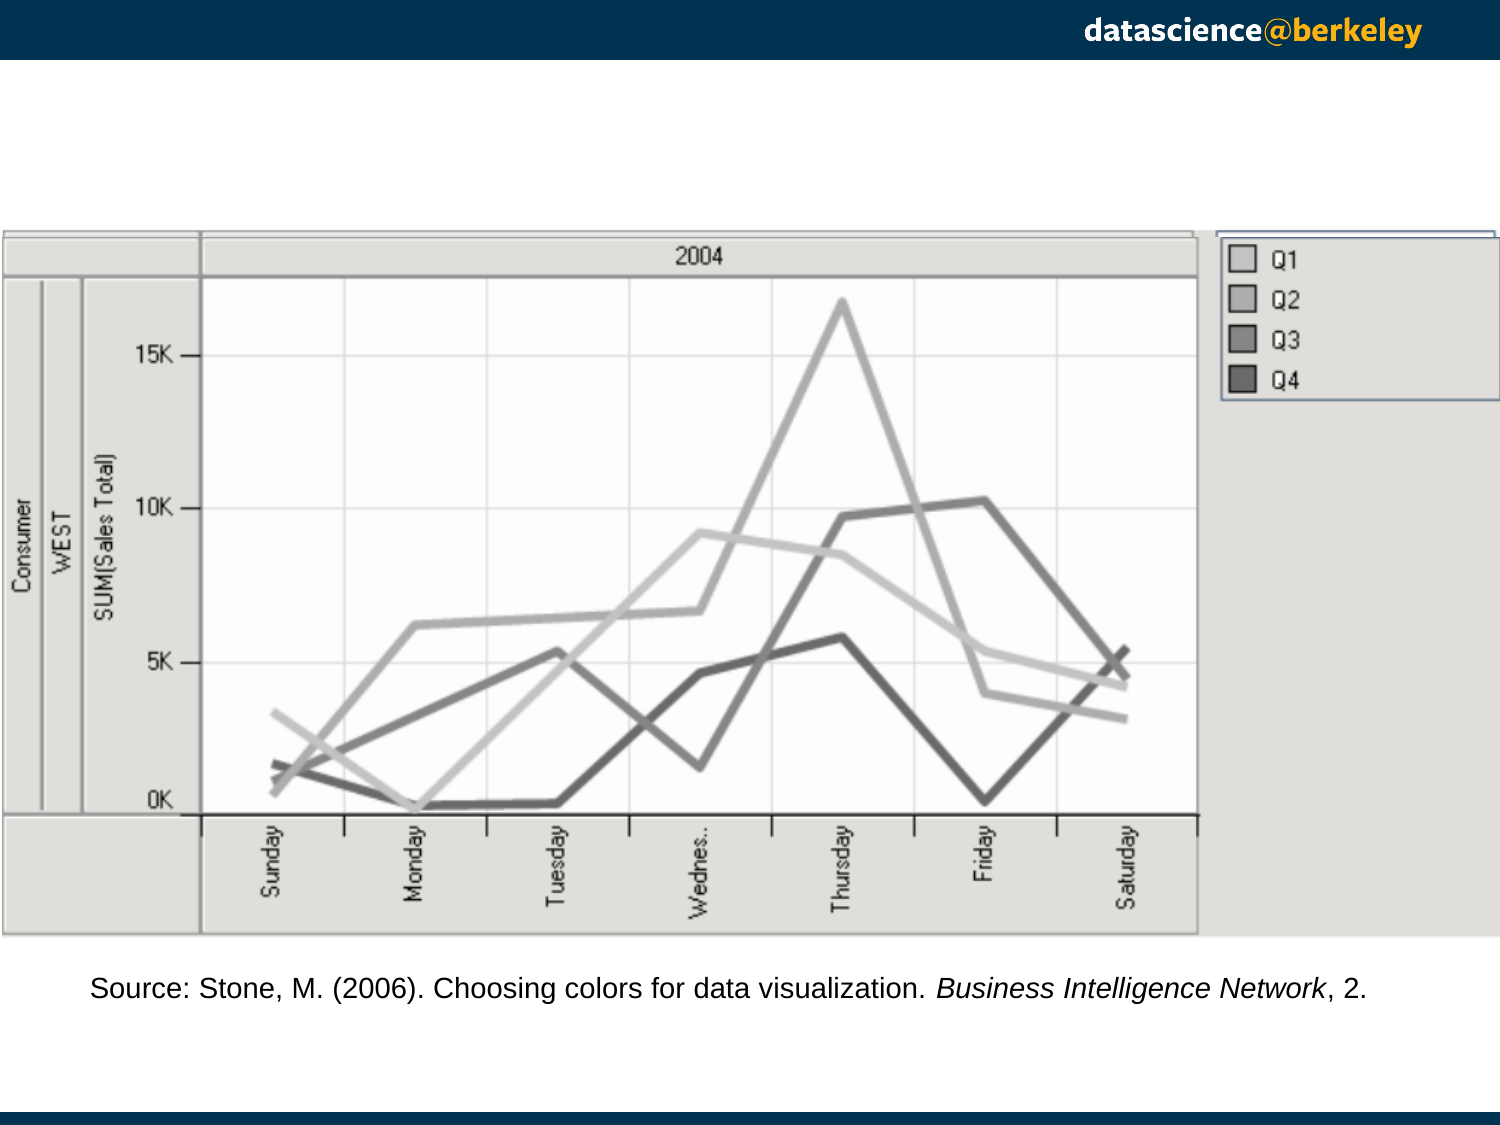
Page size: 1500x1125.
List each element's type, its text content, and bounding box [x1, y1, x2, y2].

picture [0, 225, 1500, 951]
picture [1079, 10, 1431, 52]
text_box Source: Stone, M. (2006). Choosing colors for data visualization. Business Intelligence Network, 2. [74, 962, 1425, 1013]
